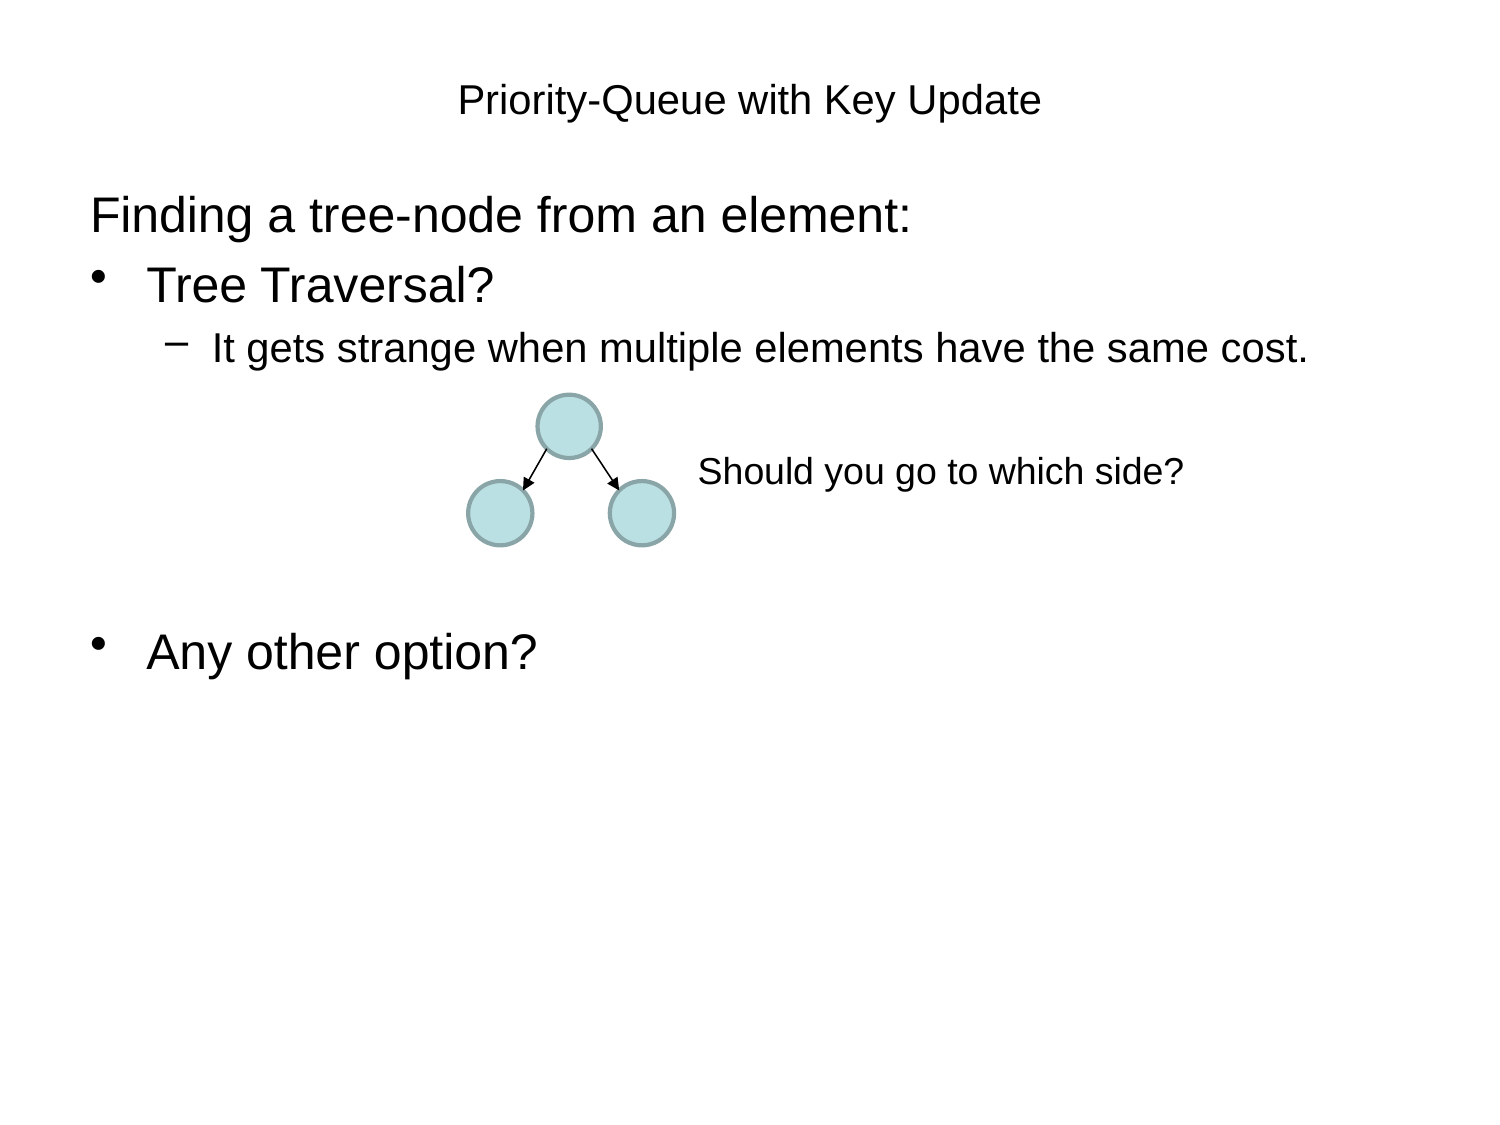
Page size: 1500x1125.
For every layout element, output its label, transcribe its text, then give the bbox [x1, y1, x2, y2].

text_box [607, 478, 677, 548]
list Finding a tree-node from an element: Tree Traversal? It gets strange when multiple elements have the same cost. Any other option? [75, 174, 1425, 1005]
text_box [466, 478, 535, 548]
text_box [591, 448, 620, 491]
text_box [522, 448, 547, 491]
title Priority-Queue with Key Update [75, 45, 1425, 150]
text_box Should you go to which side? [682, 439, 1200, 499]
text_box [535, 392, 603, 461]
